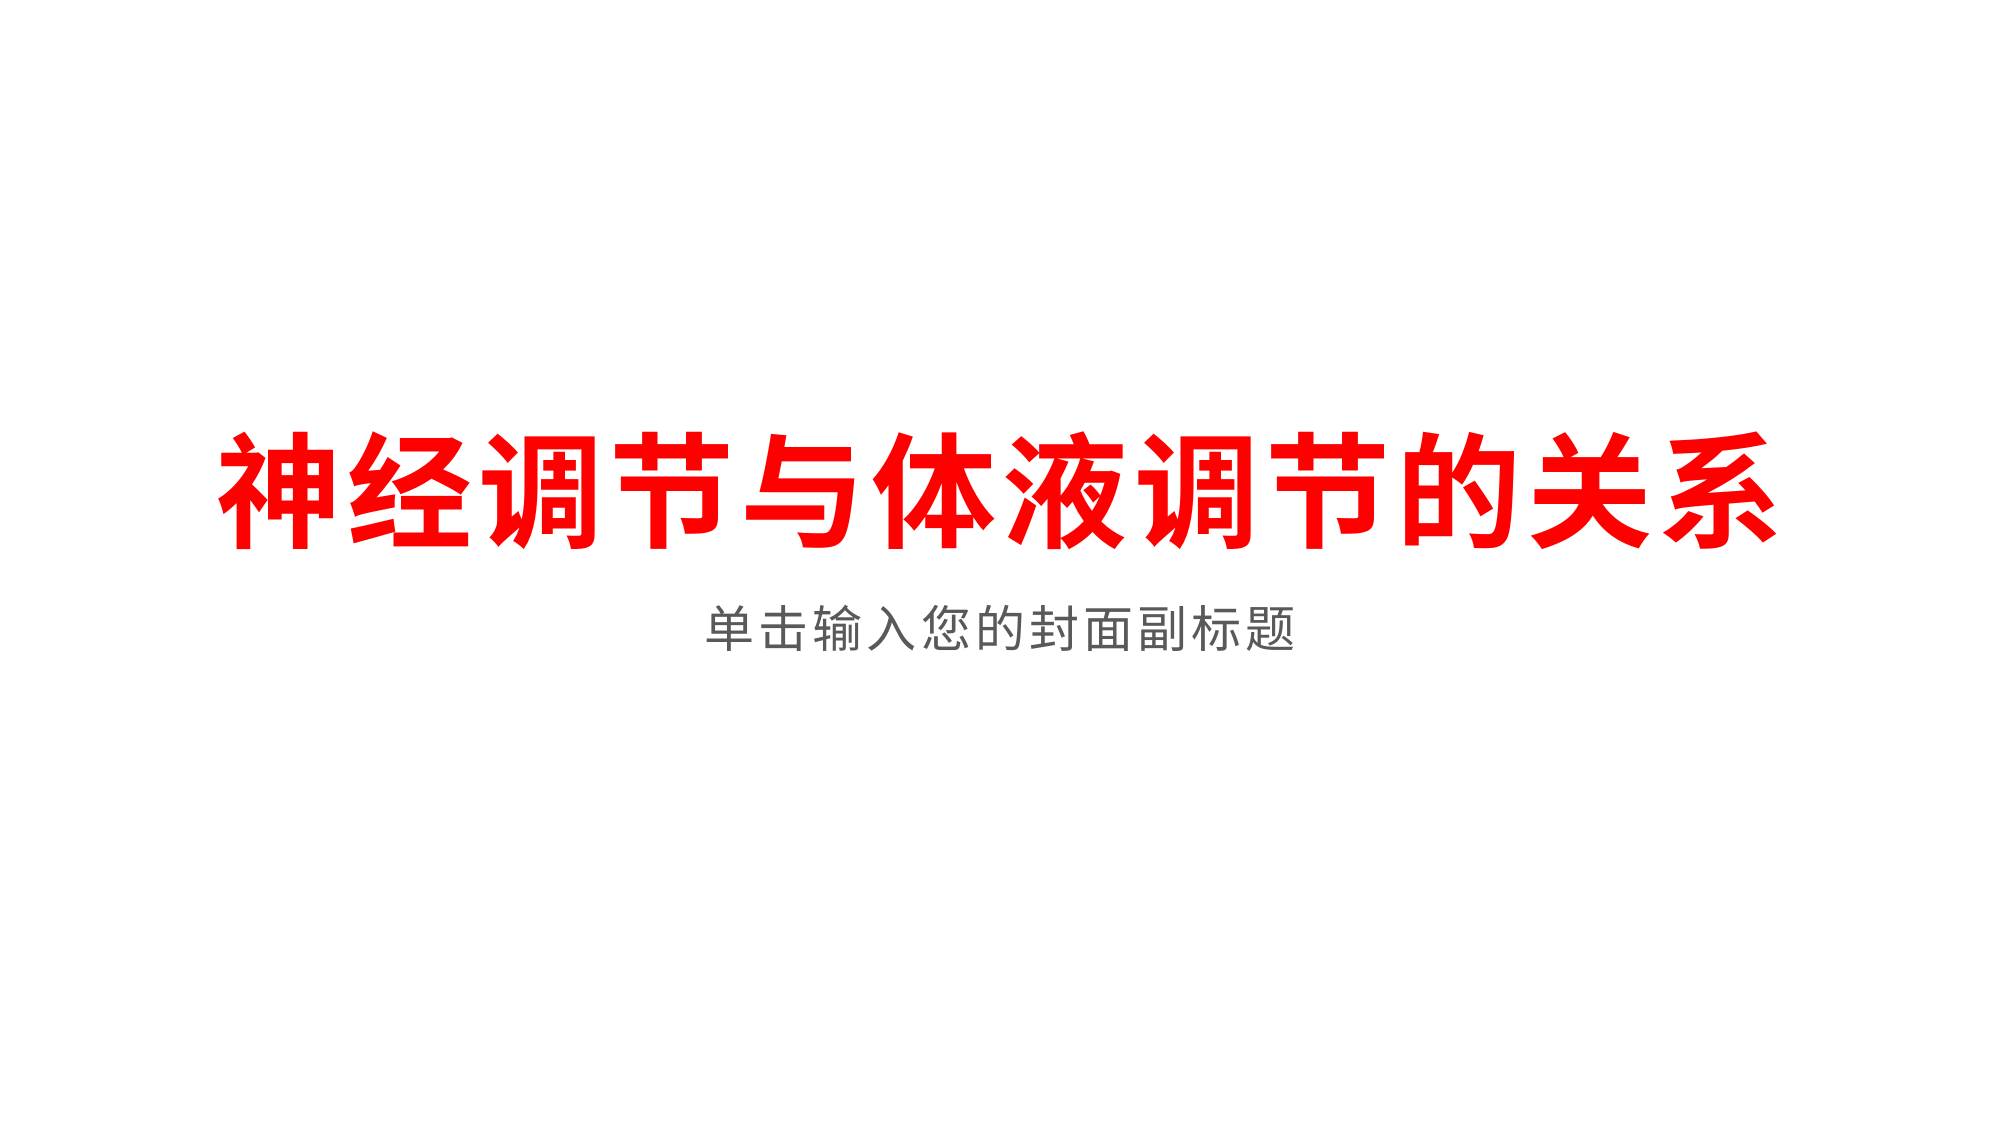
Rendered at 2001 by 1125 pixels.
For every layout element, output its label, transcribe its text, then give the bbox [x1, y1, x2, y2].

title 神经调节与体液调节的关系 [196, 149, 1805, 572]
subtitle 单击输入您的封面副标题 [196, 584, 1805, 826]
